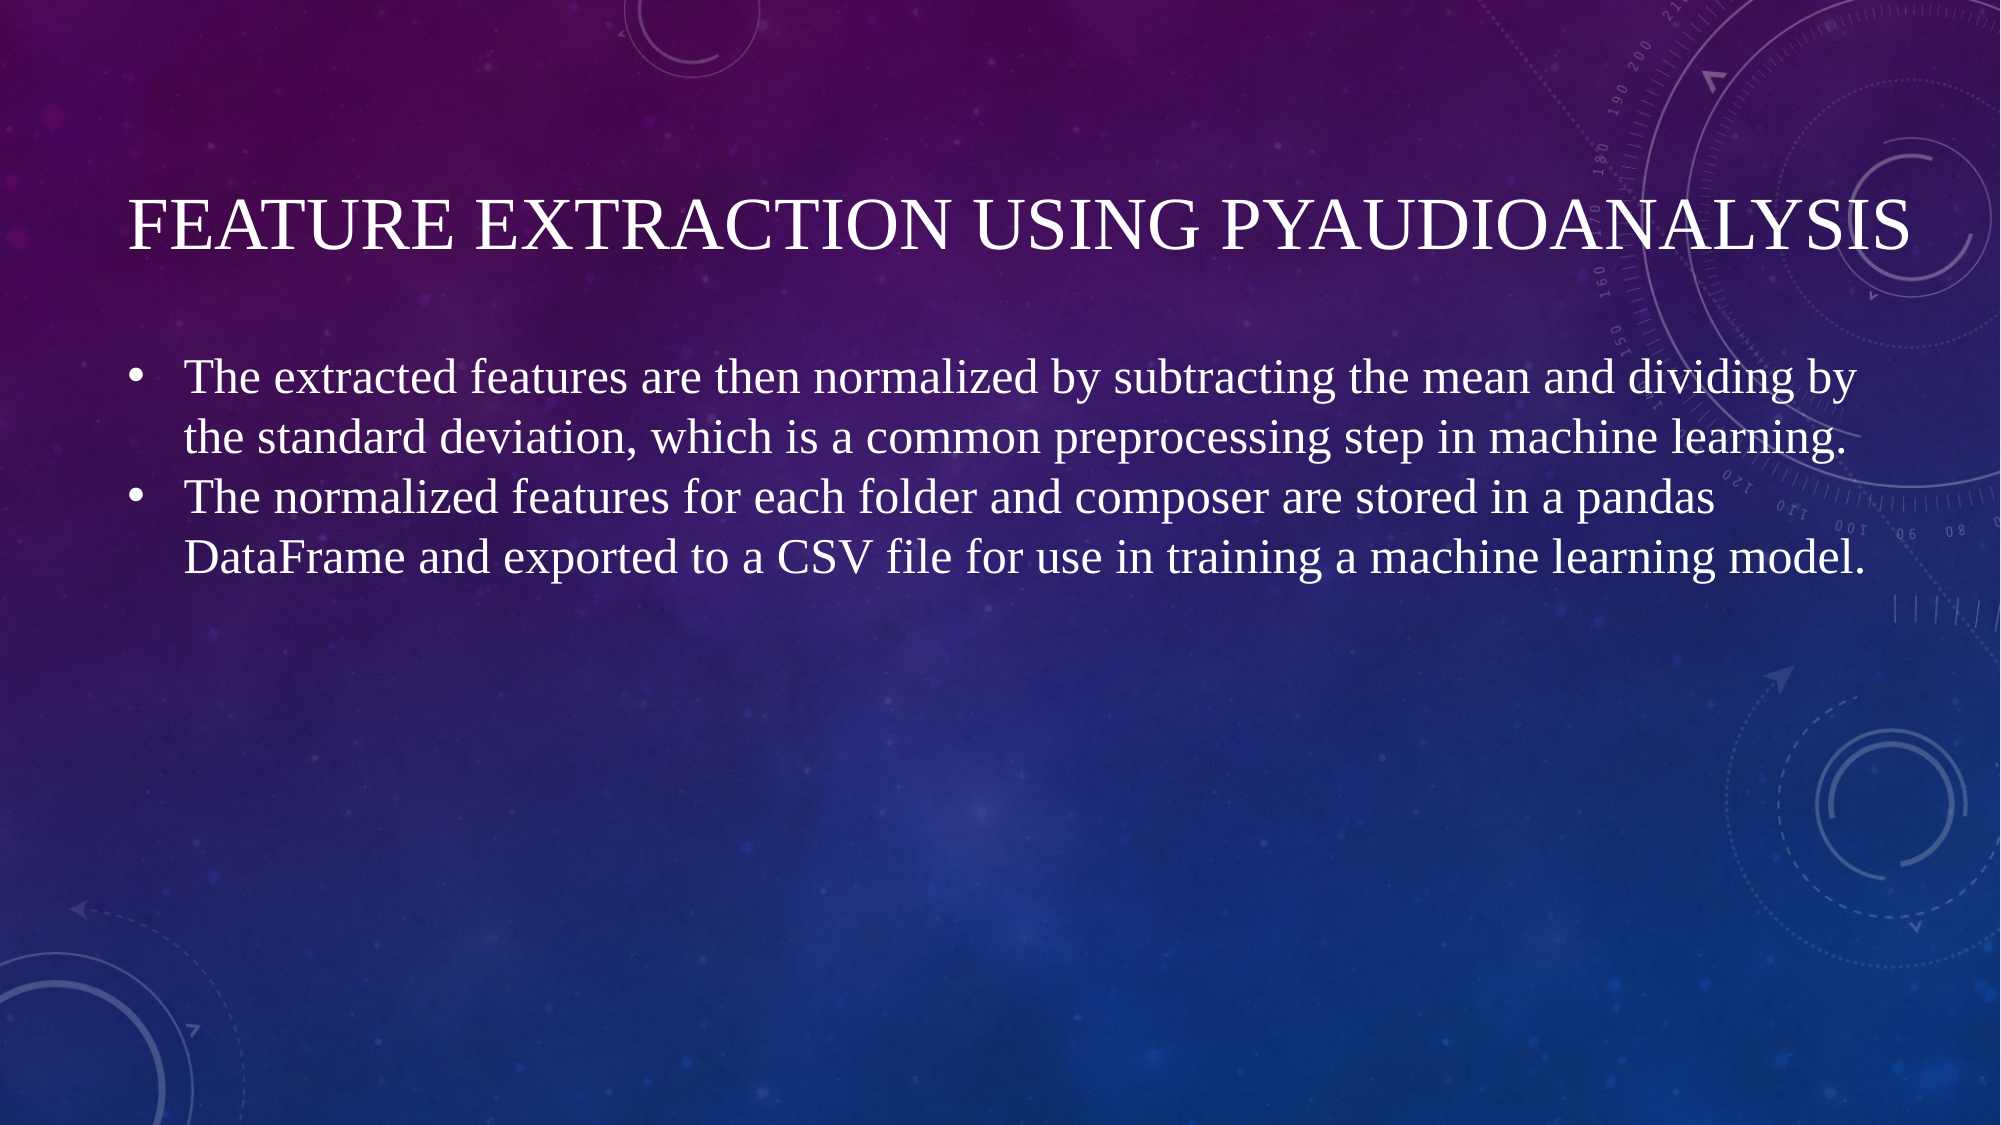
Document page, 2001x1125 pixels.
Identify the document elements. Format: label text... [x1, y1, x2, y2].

text_box The extracted features are then normalized by subtracting the mean and dividing by the standard deviation, which is a common preprocessing step in machine learning. The normalized features for each folder and composer are stored in a pandas DataFrame and exported to a CSV file for use in training a machine learning model. [112, 336, 1907, 712]
title Feature extraction using pyaudioanalysis [112, 99, 1982, 339]
picture [0, 0, 2001, 1125]
